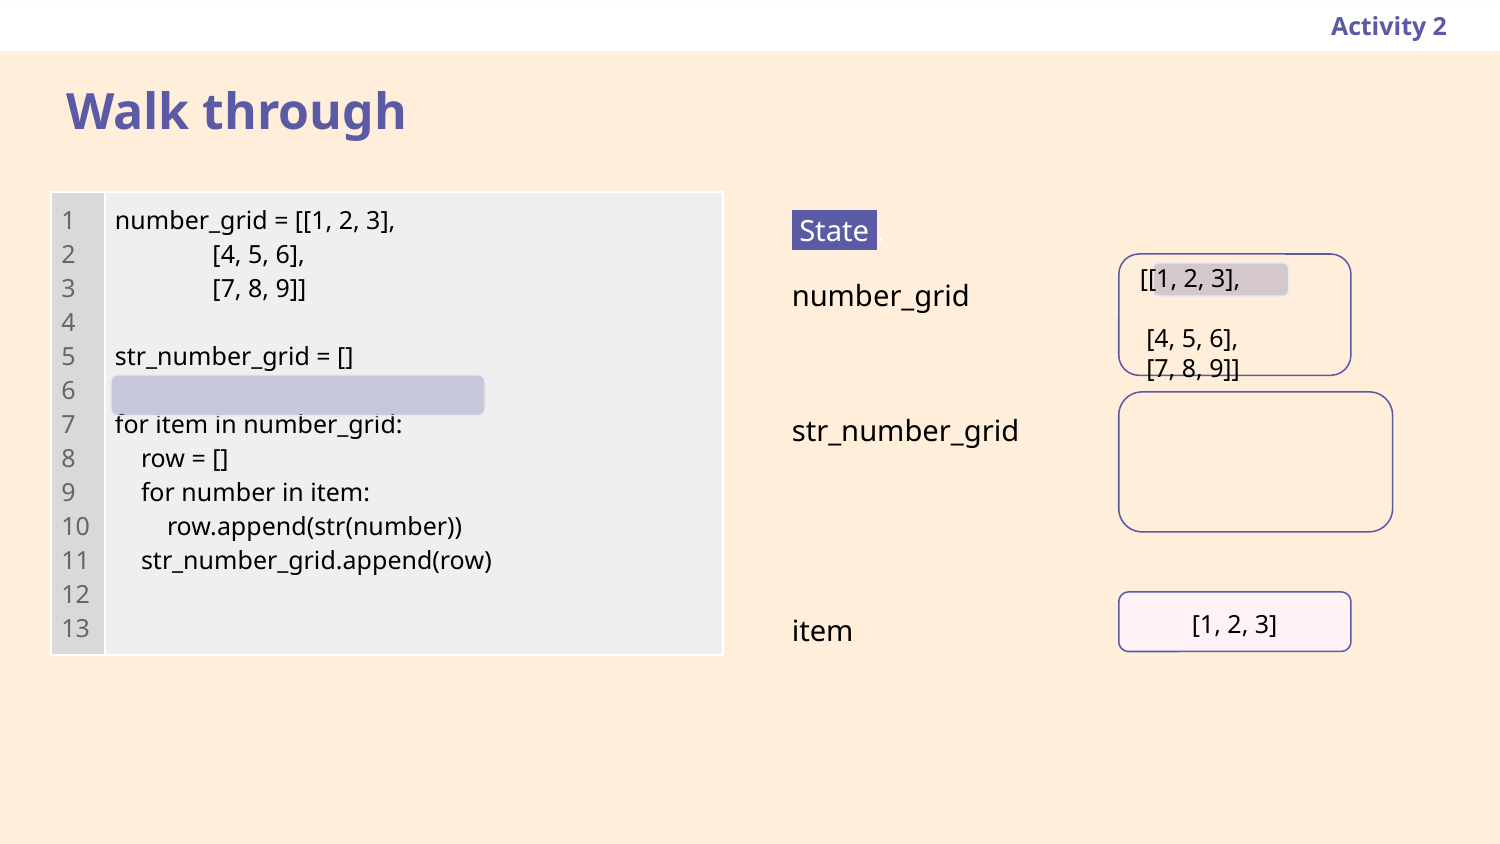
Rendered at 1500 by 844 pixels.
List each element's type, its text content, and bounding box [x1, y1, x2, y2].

table_header 1 2 3 4 5 6 7 8 9 10 11 12 13 [52, 193, 104, 654]
text_box [110, 374, 486, 416]
text_box item [776, 592, 1099, 652]
title Walk through [51, 52, 1449, 167]
text_box str_number_grid [776, 391, 1099, 452]
table_header number_grid = [[1, 2, 3], [4, 5, 6], [7, 8, 9]] str_number_grid = [] for item in number_grid: row = [] for number in item: row.append(str(number)) str_number_grid.append(row) [106, 193, 722, 654]
text_box [1, 2, 3] [1118, 591, 1351, 652]
subtitle Activity 2 [862, 0, 1448, 52]
list [776, 191, 1449, 793]
text_box State . [776, 191, 1126, 252]
text_box [1118, 391, 1393, 532]
text_box number_grid [776, 257, 1099, 317]
text_box [[1, 2, 3], [4, 5, 6], [7, 8, 9]] [1118, 253, 1351, 376]
